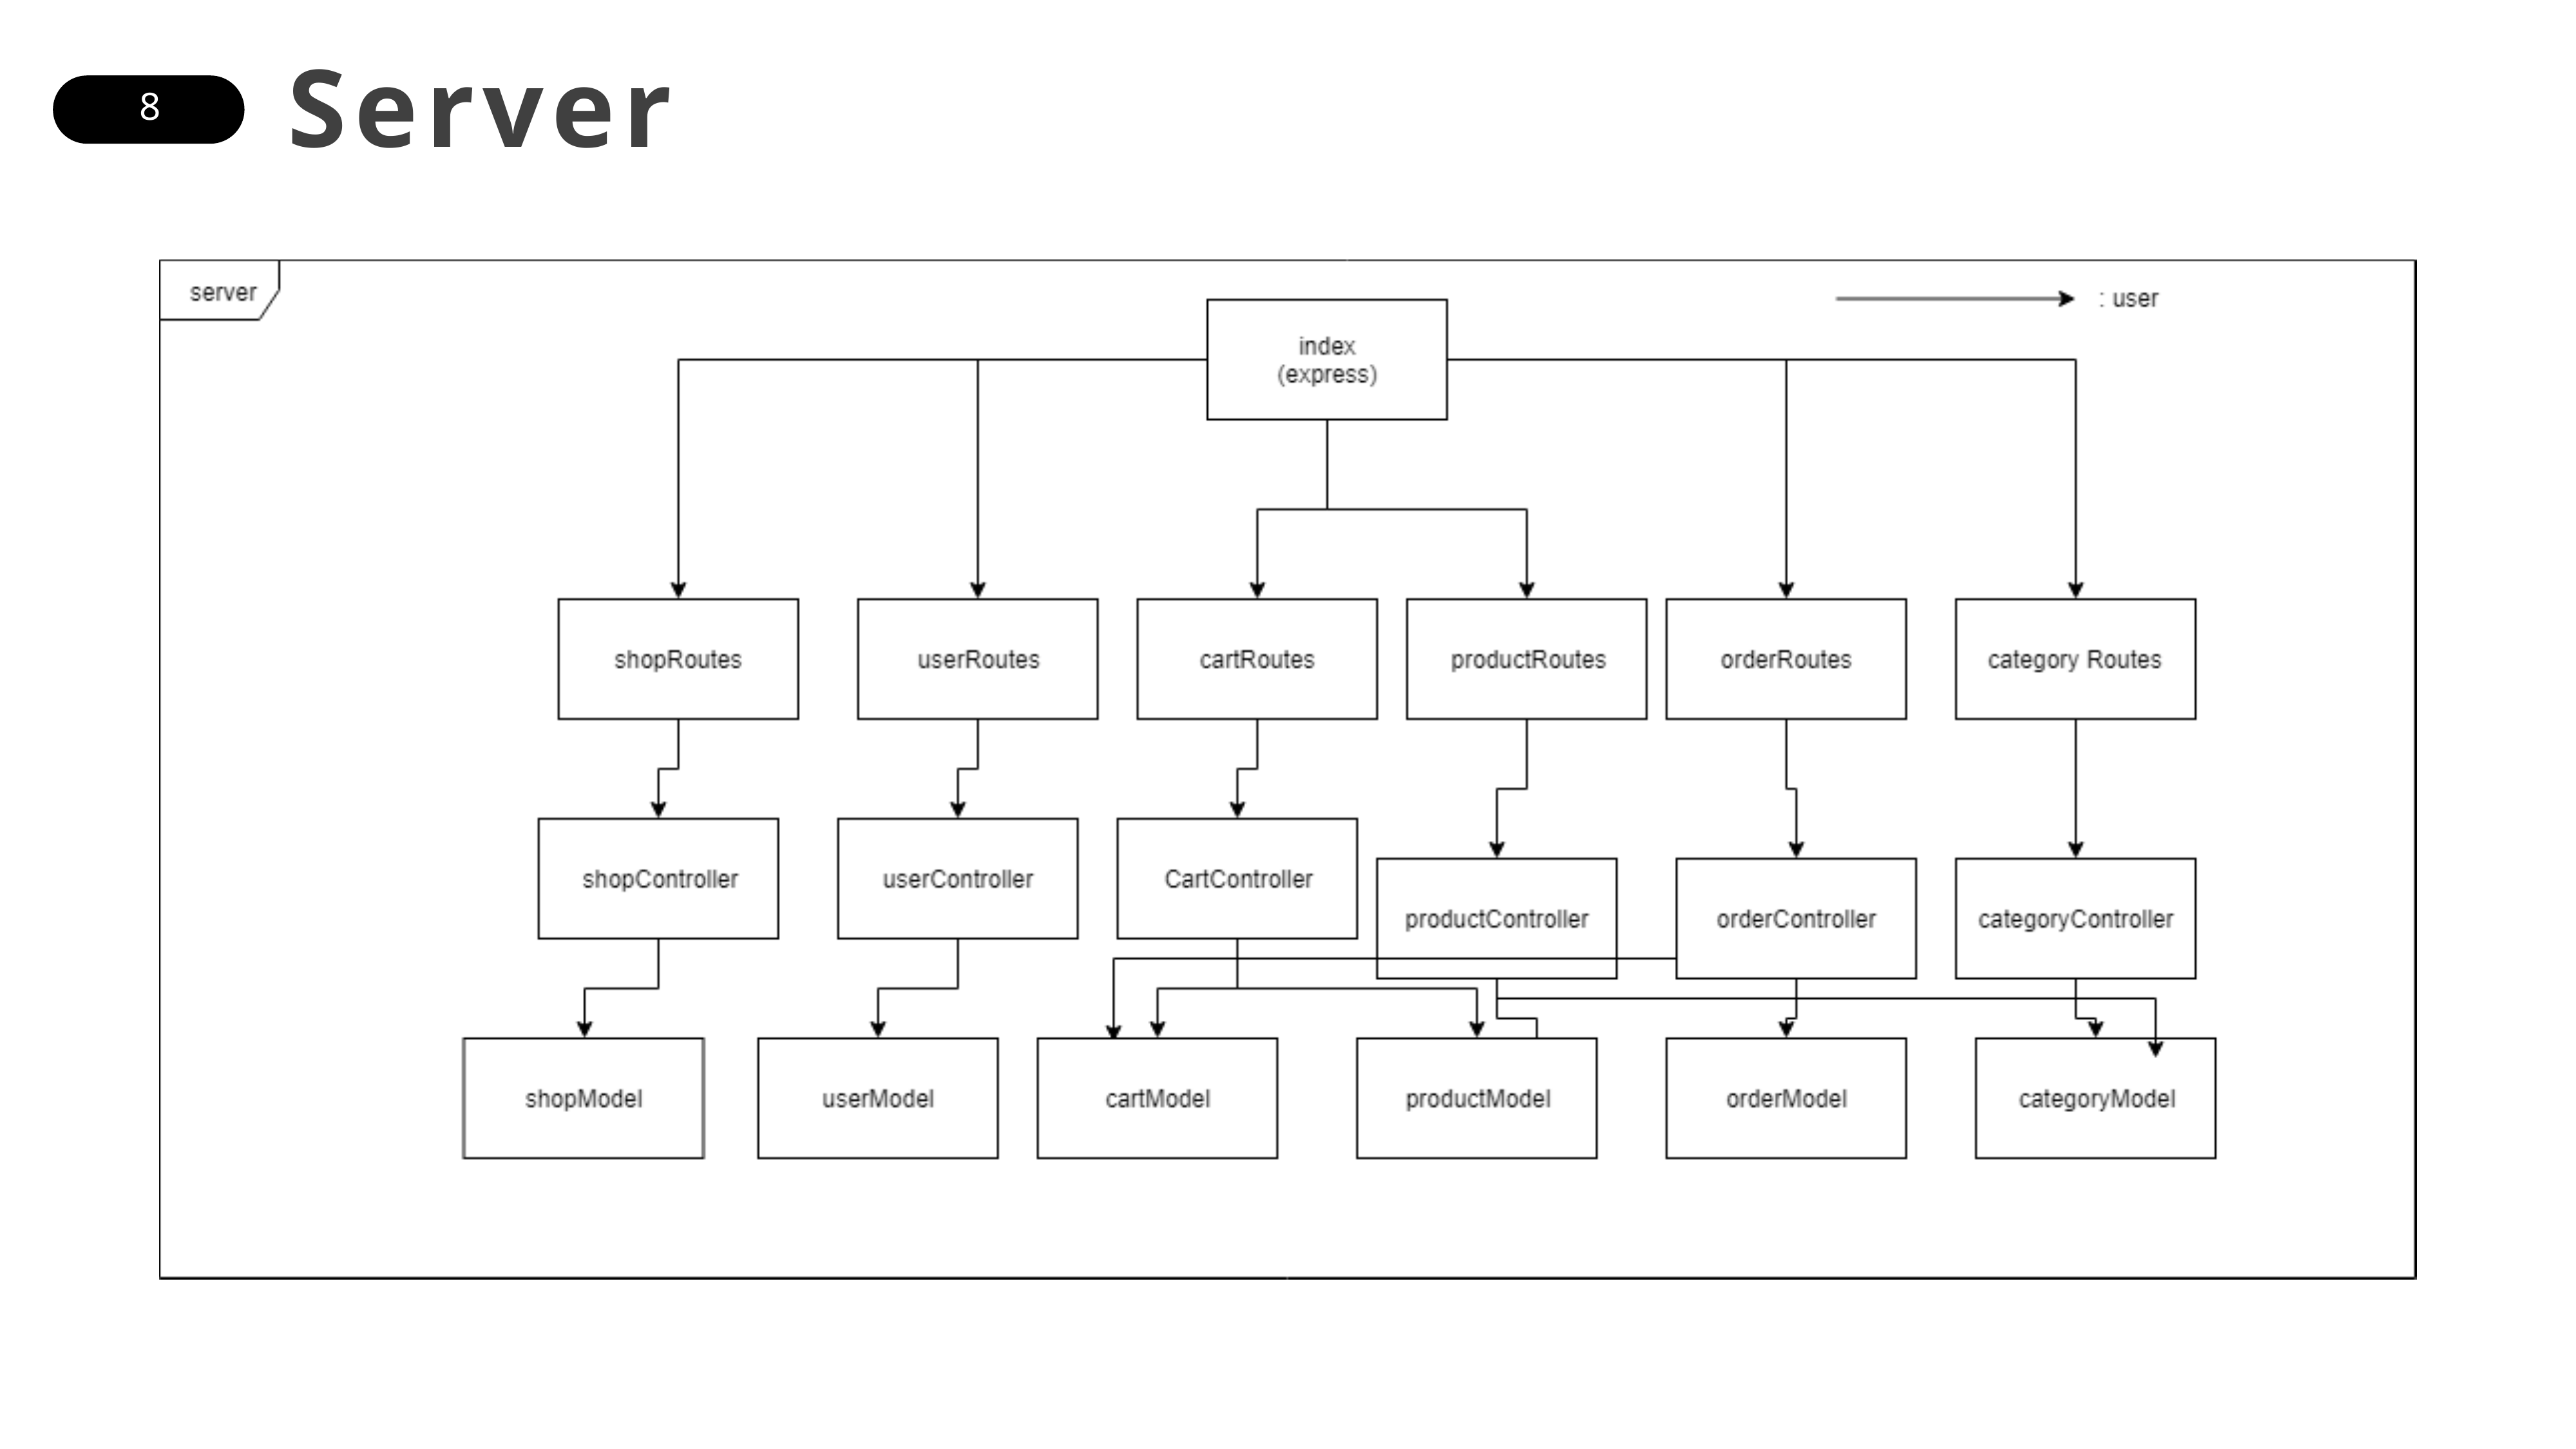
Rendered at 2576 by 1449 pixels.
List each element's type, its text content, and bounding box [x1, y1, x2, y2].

picture [159, 260, 2417, 1280]
text_box Server [278, 35, 1393, 174]
